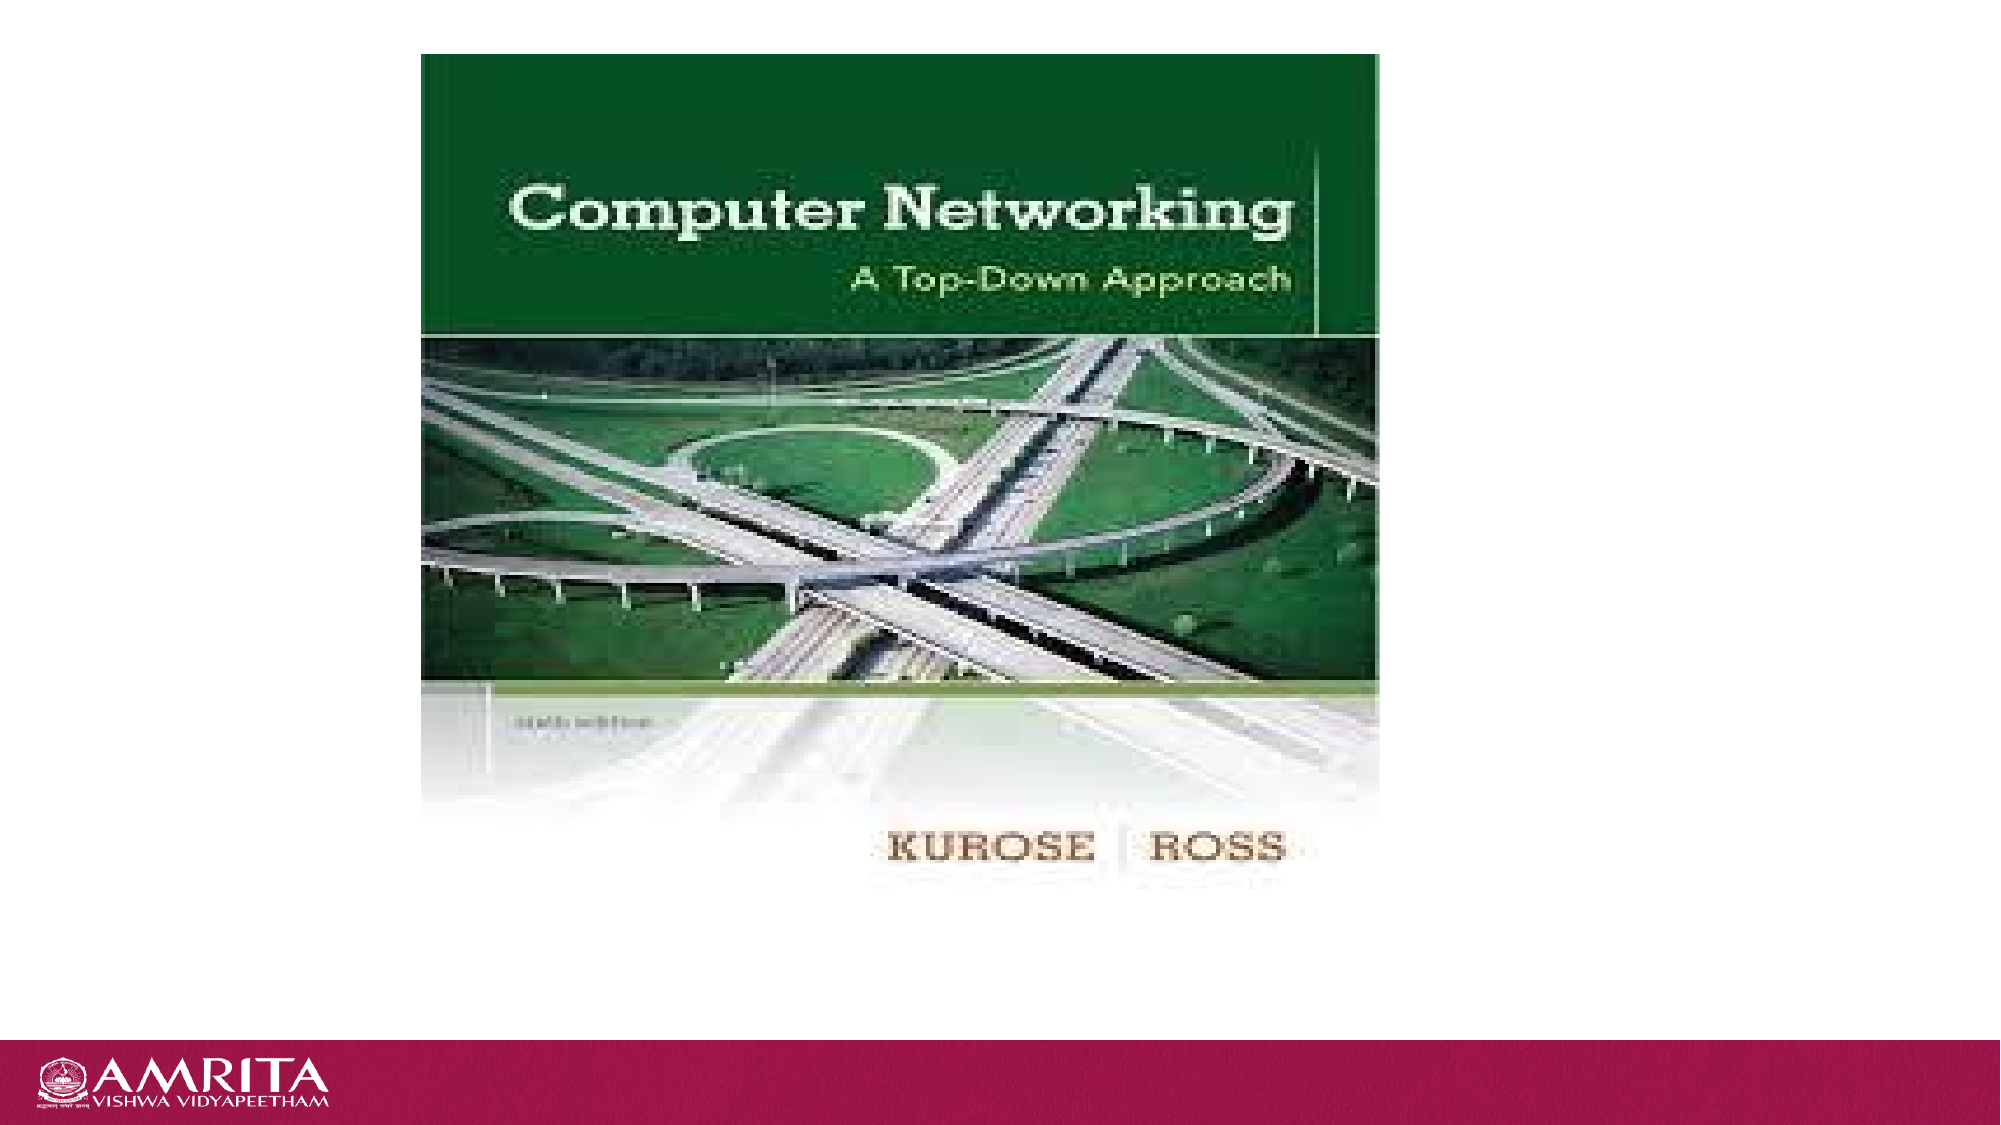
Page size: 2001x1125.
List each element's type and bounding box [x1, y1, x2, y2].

picture [0, 1040, 2000, 1125]
text_box [421, 54, 1380, 889]
